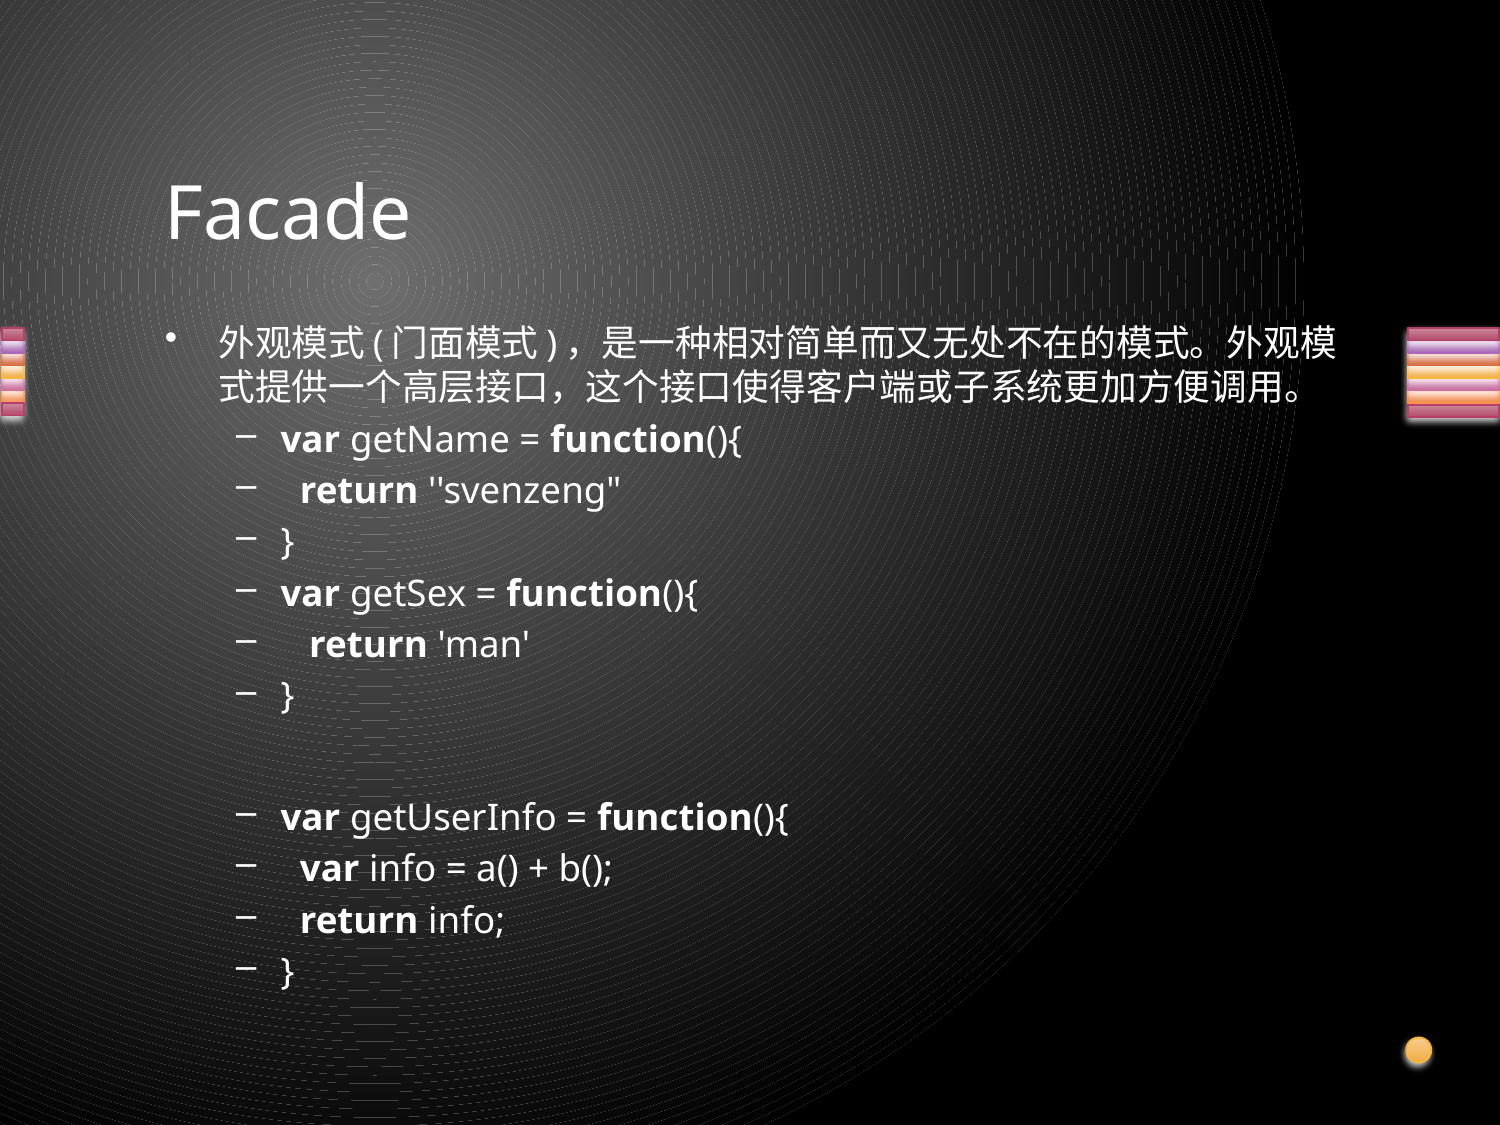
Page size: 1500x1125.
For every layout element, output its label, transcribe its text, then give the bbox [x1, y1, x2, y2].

list 外观模式(门面模式)，是一种相对简单而又无处不在的模式。外观模式提供一个高层接口，这个接口使得客户端或子系统更加方便调用。 var getName = function(){ return ''svenzeng" } var getSex = function(){ return 'man' } var getUserInfo = function(){ var info = a() + b(); return info; } [150, 312, 1375, 1005]
title Facade [150, 75, 1413, 263]
